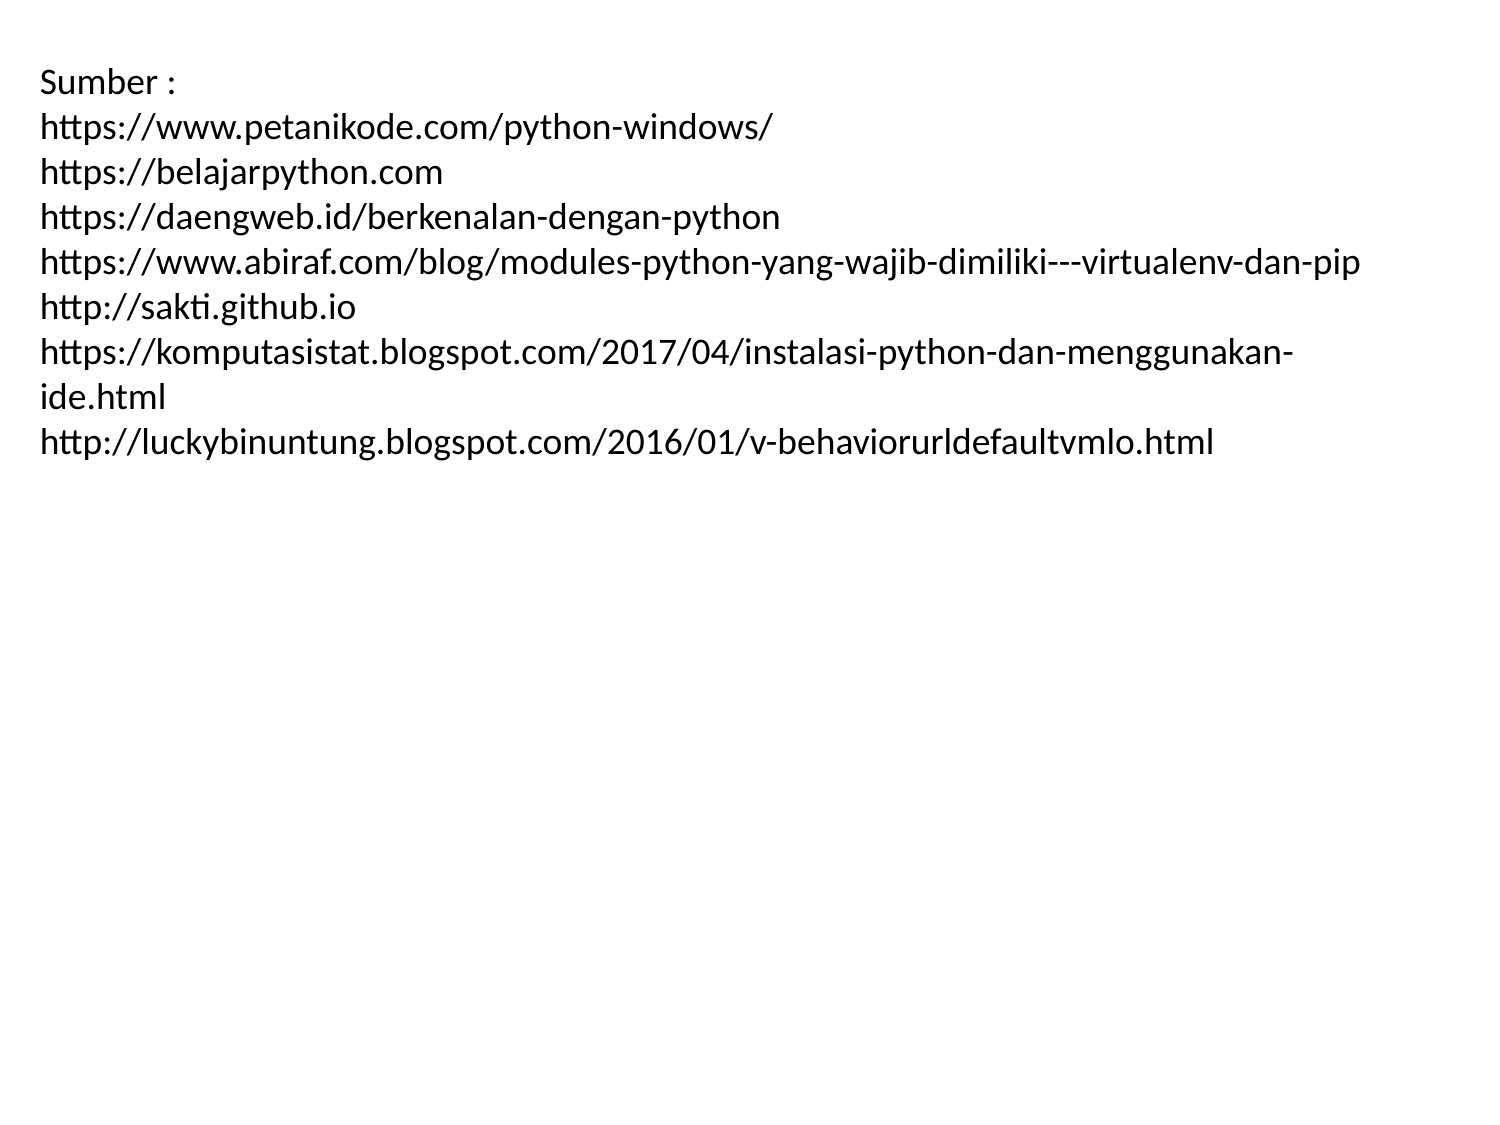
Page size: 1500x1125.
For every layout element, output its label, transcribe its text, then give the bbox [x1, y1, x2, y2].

text_box Sumber : https://www.petanikode.com/python-windows/ https://belajarpython.com https://daengweb.id/berkenalan-dengan-python https://www.abiraf.com/blog/modules-python-yang-wajib-dimiliki---virtualenv-dan-pip http://sakti.github.io https://komputasistat.blogspot.com/2017/04/instalasi-python-dan-menggunakan-ide.html http://luckybinuntung.blogspot.com/2016/01/v-behaviorurldefaultvmlo.html [24, 49, 1425, 605]
